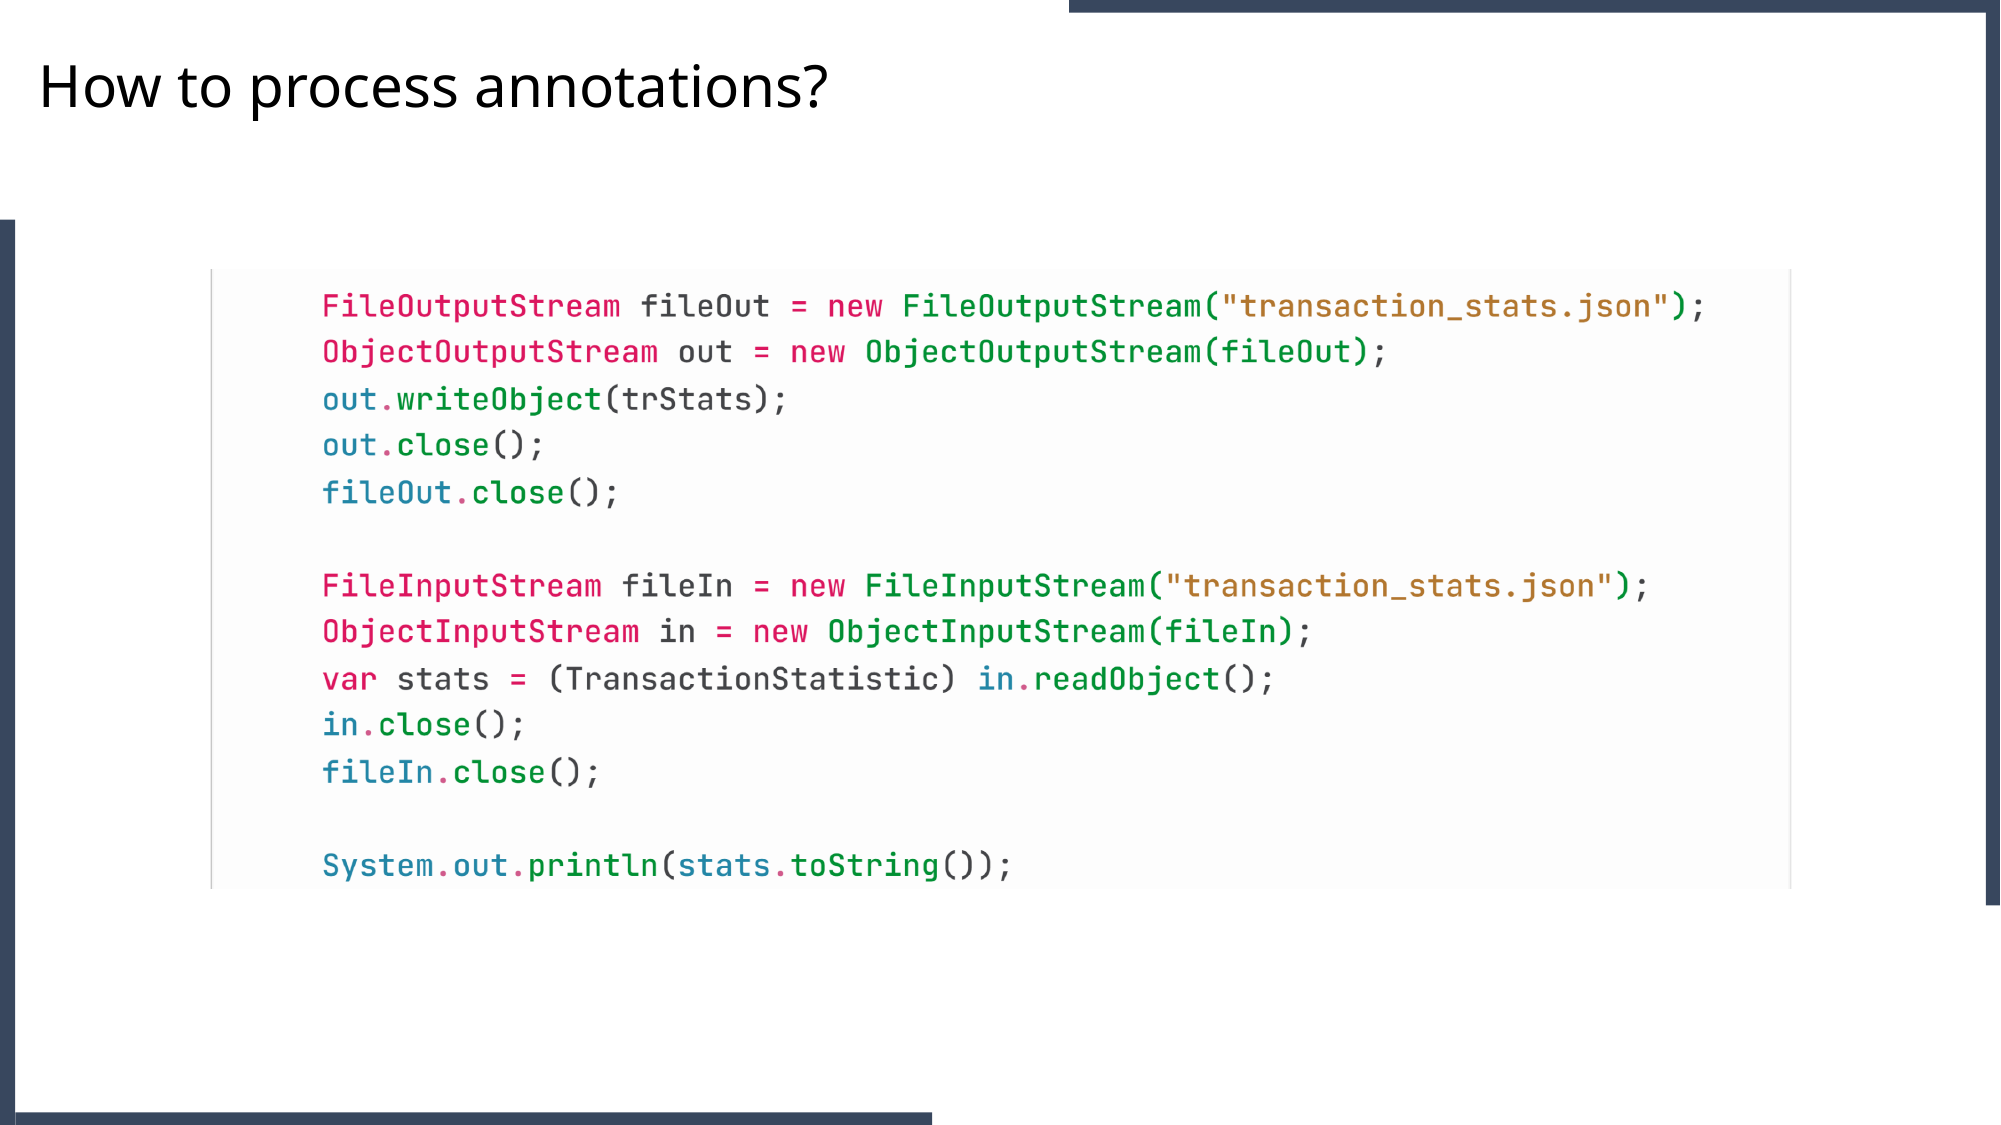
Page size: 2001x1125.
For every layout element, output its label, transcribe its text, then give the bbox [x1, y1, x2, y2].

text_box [1068, 0, 2000, 906]
text_box How to process annotations? [24, 42, 1025, 127]
picture [180, 269, 1821, 889]
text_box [0, 219, 933, 1125]
